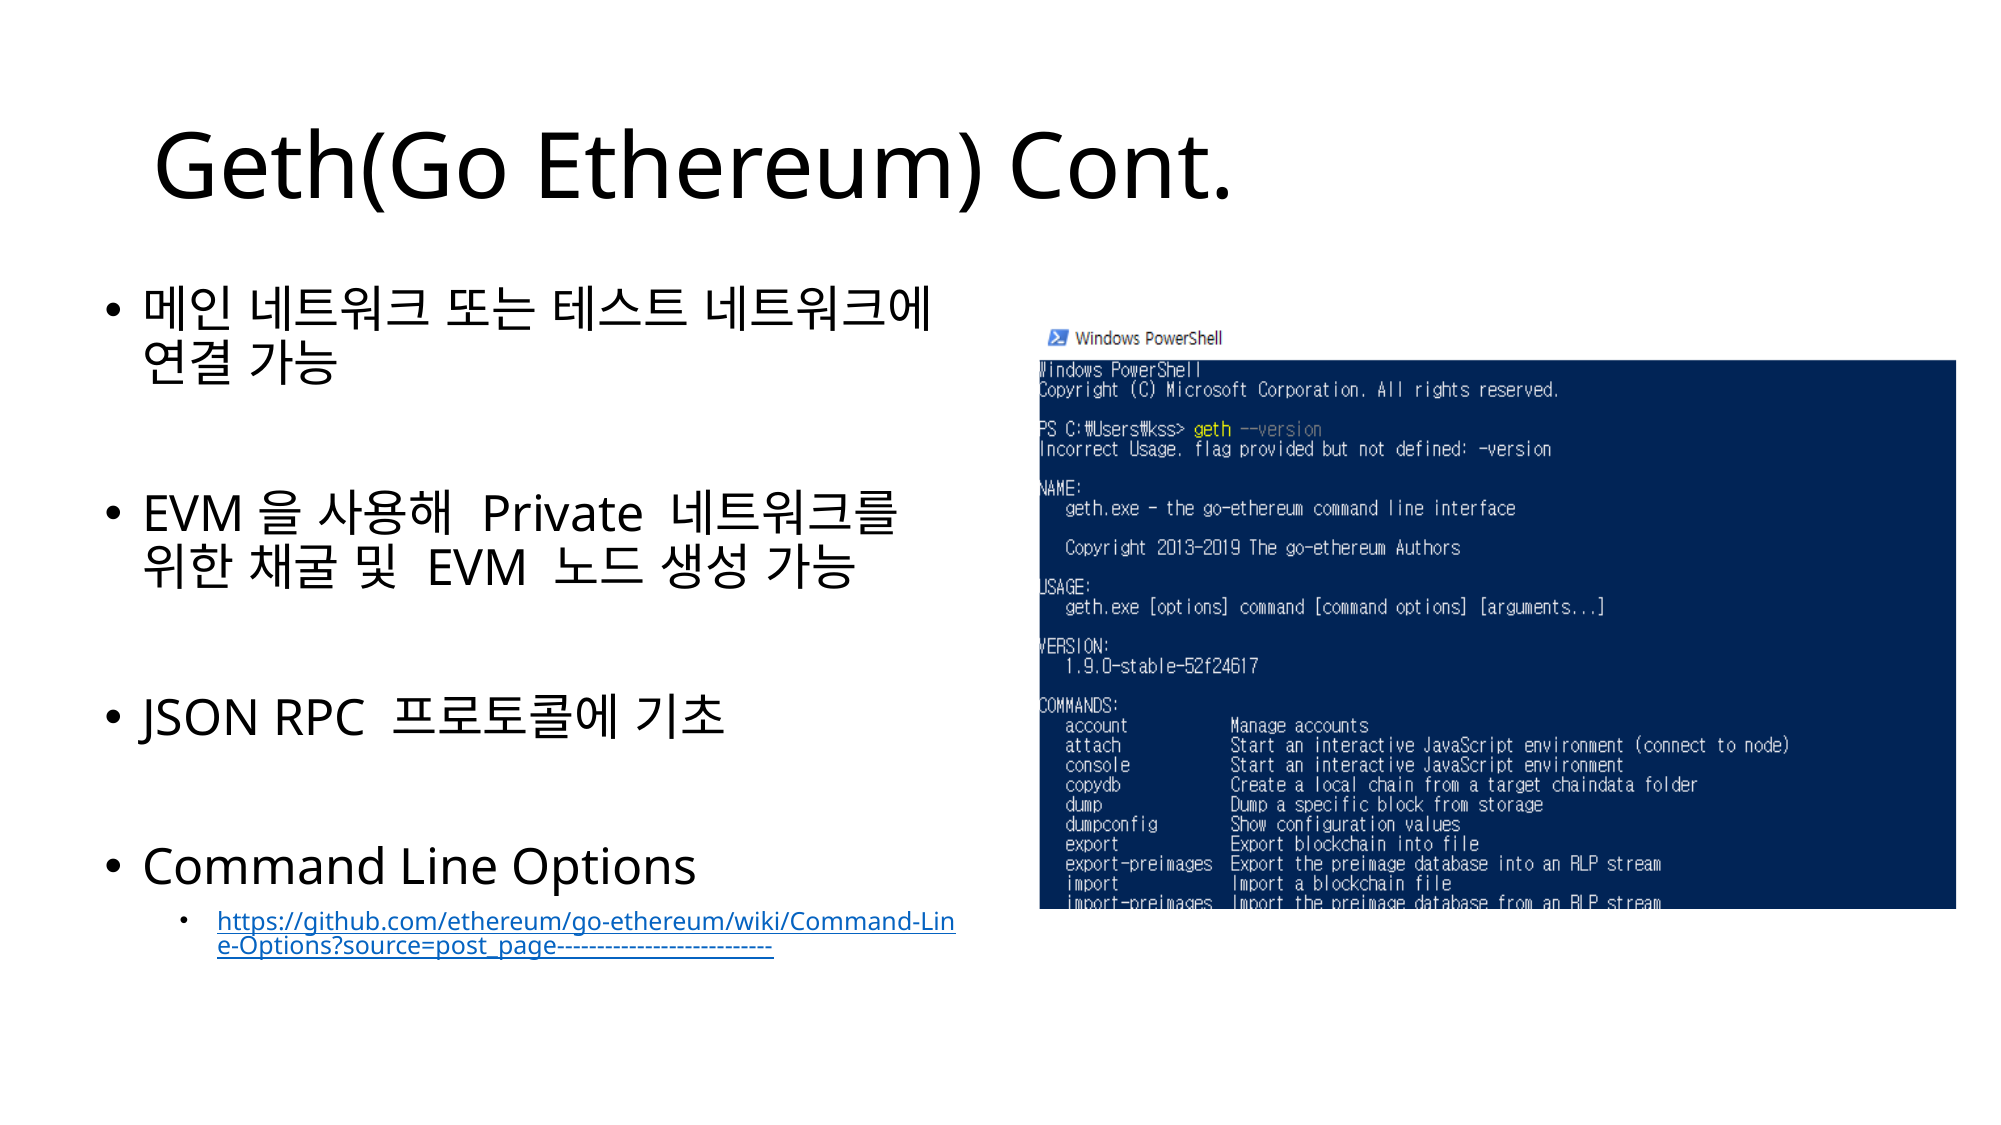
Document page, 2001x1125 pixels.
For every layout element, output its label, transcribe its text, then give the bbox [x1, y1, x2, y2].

picture [1039, 318, 1957, 909]
list 메인 네트워크 또는 테스트 네트워크에 연결 가능 EVM을 사용해 Private 네트워크를 위한 채굴 및 EVM 노드 생성 가능 JSON RPC 프로토콜에 기초 Command Line Options https://github.com/ethereum/go-ethereum/wiki/Command-Line-Options?source=post_page--------------------------- [89, 277, 980, 992]
title Geth(Go Ethereum) Cont. [137, 59, 1863, 278]
